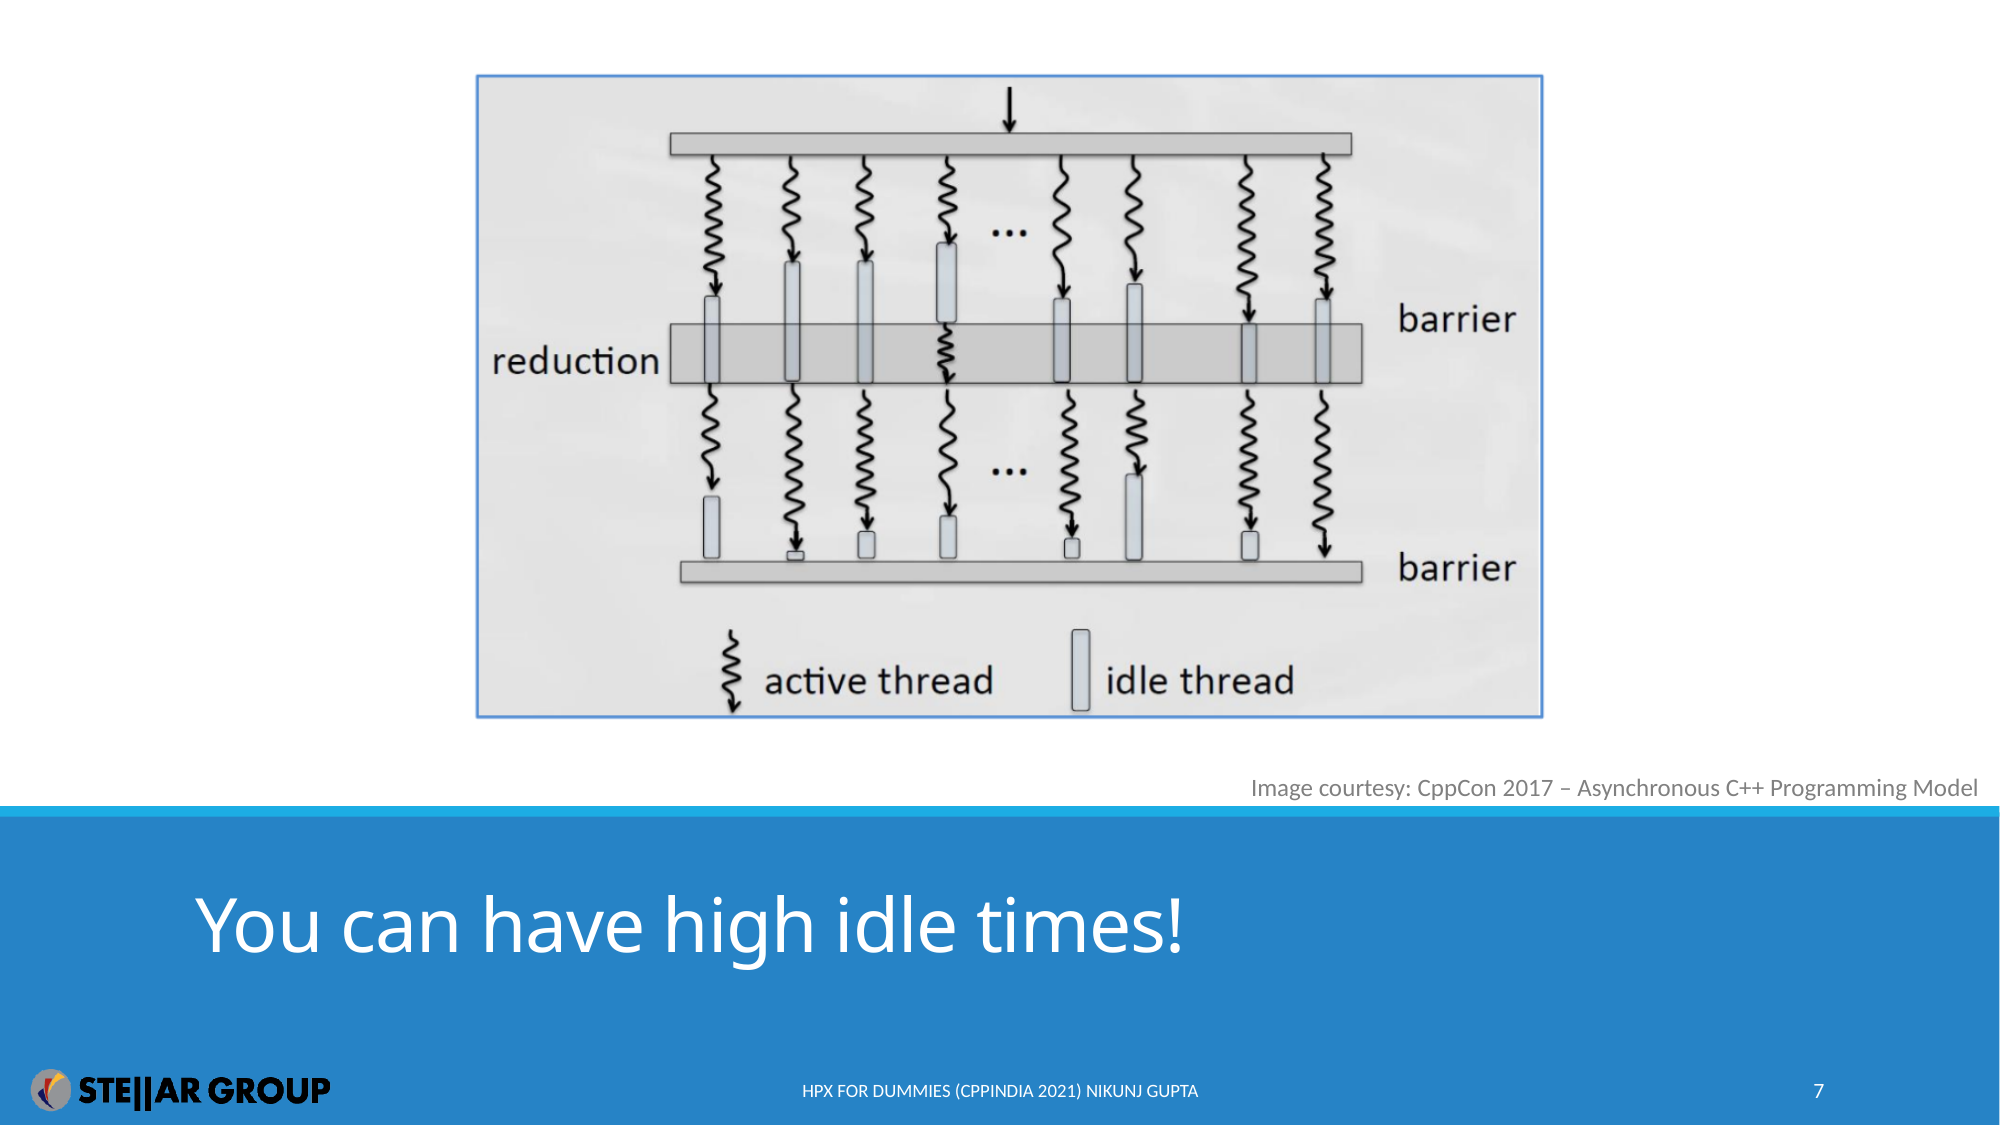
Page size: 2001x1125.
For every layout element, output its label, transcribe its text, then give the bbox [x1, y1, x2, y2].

picture [470, 66, 1551, 722]
slide_number 7 [1624, 1059, 1840, 1120]
picture [28, 1067, 332, 1112]
text_box Image courtesy: CppCon 2017 – Asynchronous C++ Programming Model [1236, 763, 2000, 809]
footer HPX For Dummies (CppIndia 2021) Nikunj Gupta [604, 1059, 1396, 1120]
title You can have high idle times! [180, 832, 1839, 968]
